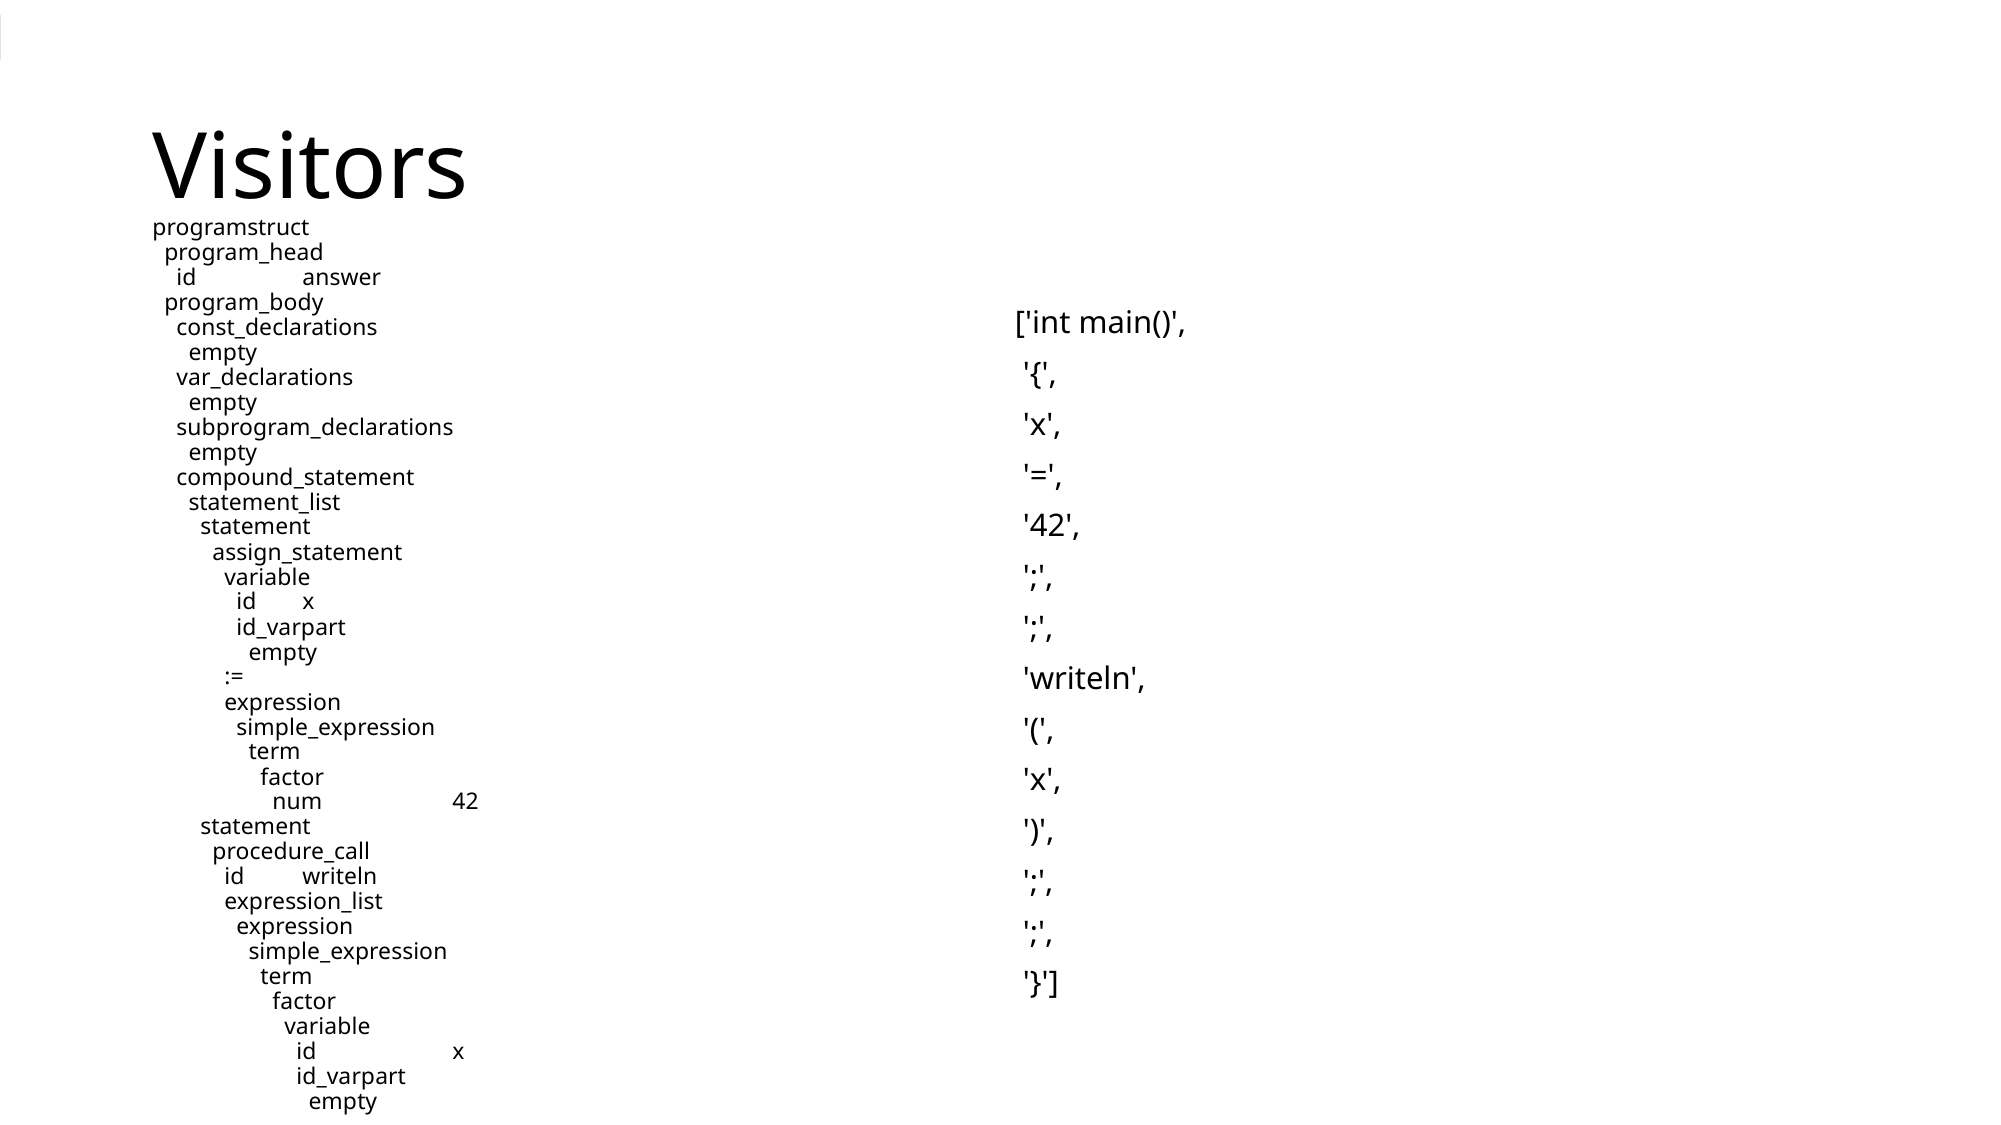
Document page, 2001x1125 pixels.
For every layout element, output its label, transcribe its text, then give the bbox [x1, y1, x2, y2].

text_box ['int main()', '{', 'x', '=', '42', ';', ';', 'writeln', '(', 'x', ')', ';', ';', '}'] [999, 299, 1863, 1014]
title Visitors [137, 59, 1863, 278]
list programstruct program_head id answer program_body const_declarations empty var_declarations empty subprogram_declarations empty compound_statement statement_list statement assign_statement variable id x id_varpart empty := expression simple_expression term factor num 42 statement procedure_call id writeln expression_list expression simple_expression term factor variable id x id_varpart empty [137, 207, 1000, 1125]
